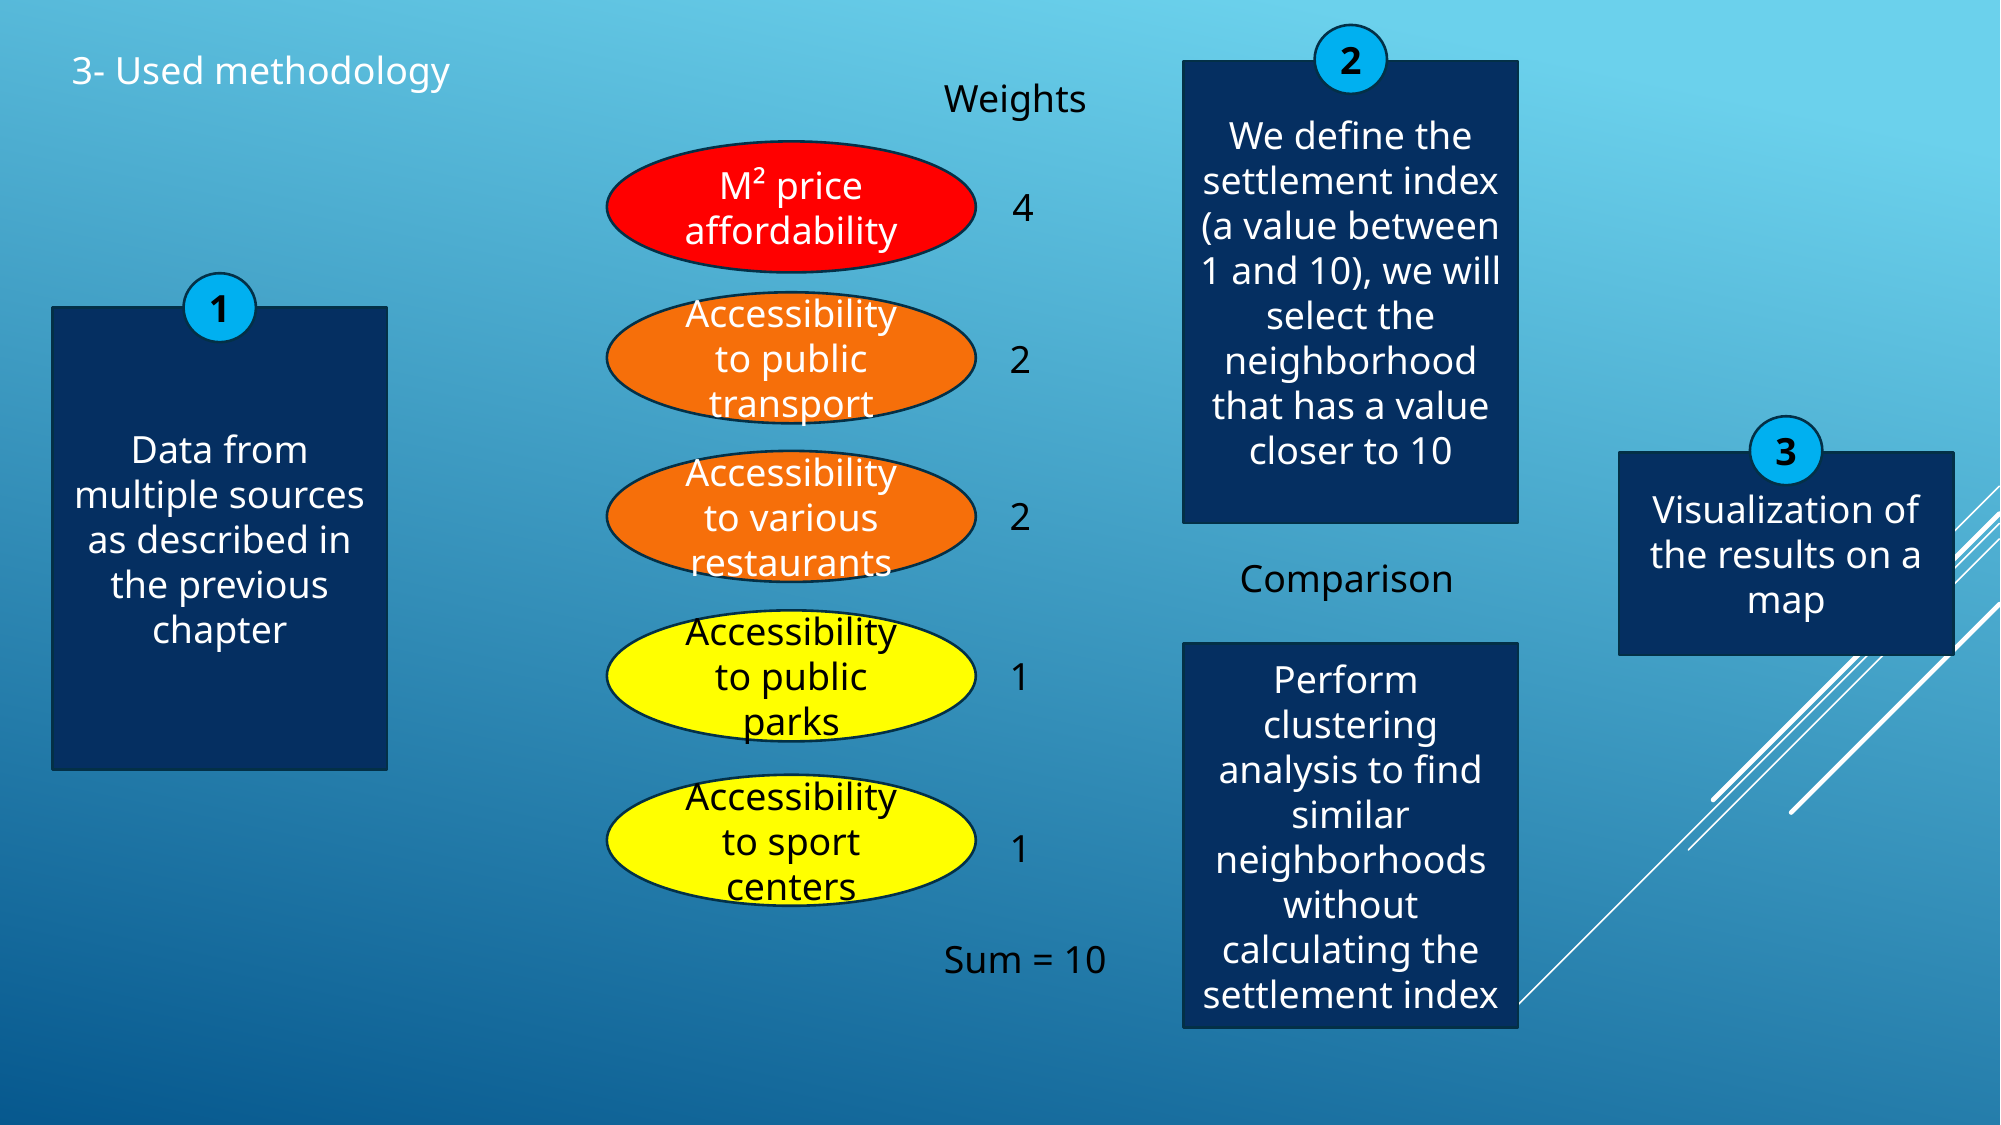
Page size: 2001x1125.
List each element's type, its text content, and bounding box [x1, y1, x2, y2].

text_box 4 [997, 176, 1086, 237]
text_box 1 [182, 271, 258, 344]
text_box 2 [994, 486, 1083, 546]
text_box Accessibility to sport centers [605, 773, 978, 908]
text_box Visualization of the results on a map [1618, 451, 1955, 656]
text_box 3- Used methodology [56, 39, 1281, 100]
text_box 2 [1313, 23, 1389, 96]
text_box Data from multiple sources as described in the previous chapter [51, 306, 388, 771]
text_box 3 [1748, 414, 1824, 487]
text_box We define the settlement index (a value between 1 and 10), we will select the neighborhood that has a value closer to 10 [1182, 60, 1519, 524]
text_box Sum = 10 [929, 928, 1149, 988]
text_box Weights [929, 67, 1119, 128]
text_box 1 [994, 645, 1083, 706]
text_box M² price affordability [605, 140, 978, 274]
text_box 1 [994, 817, 1083, 877]
text_box Accessibility to public parks [605, 609, 978, 743]
text_box Accessibility to various restaurants [605, 449, 978, 584]
text_box Comparison [1224, 547, 1514, 608]
text_box Accessibility to public transport [605, 290, 978, 425]
text_box 2 [994, 329, 1083, 389]
text_box Perform clustering analysis to find similar neighborhoods without calculating the settlement index [1182, 642, 1519, 1029]
